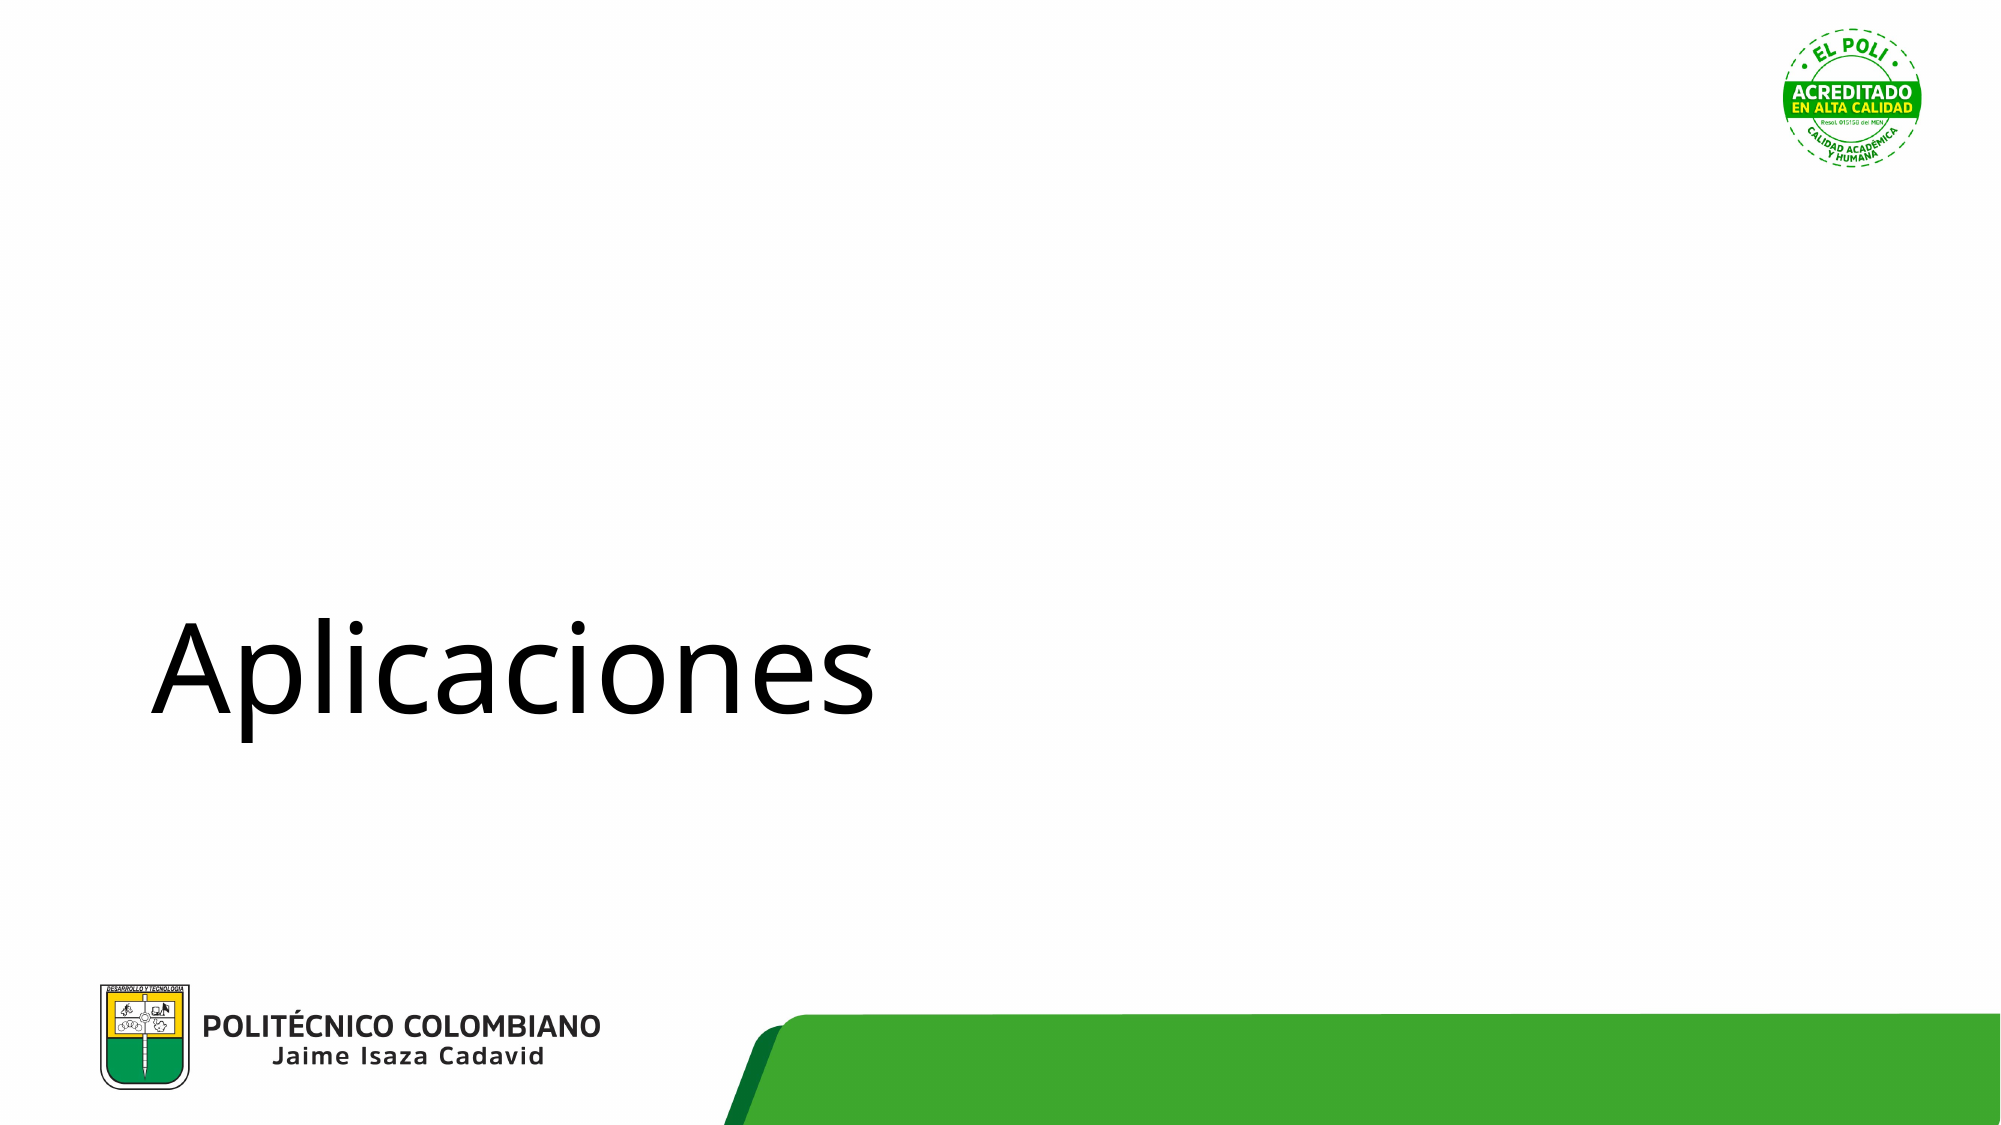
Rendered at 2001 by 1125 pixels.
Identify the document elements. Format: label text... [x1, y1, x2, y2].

title Aplicaciones [136, 280, 1862, 749]
picture [0, 0, 2001, 1125]
